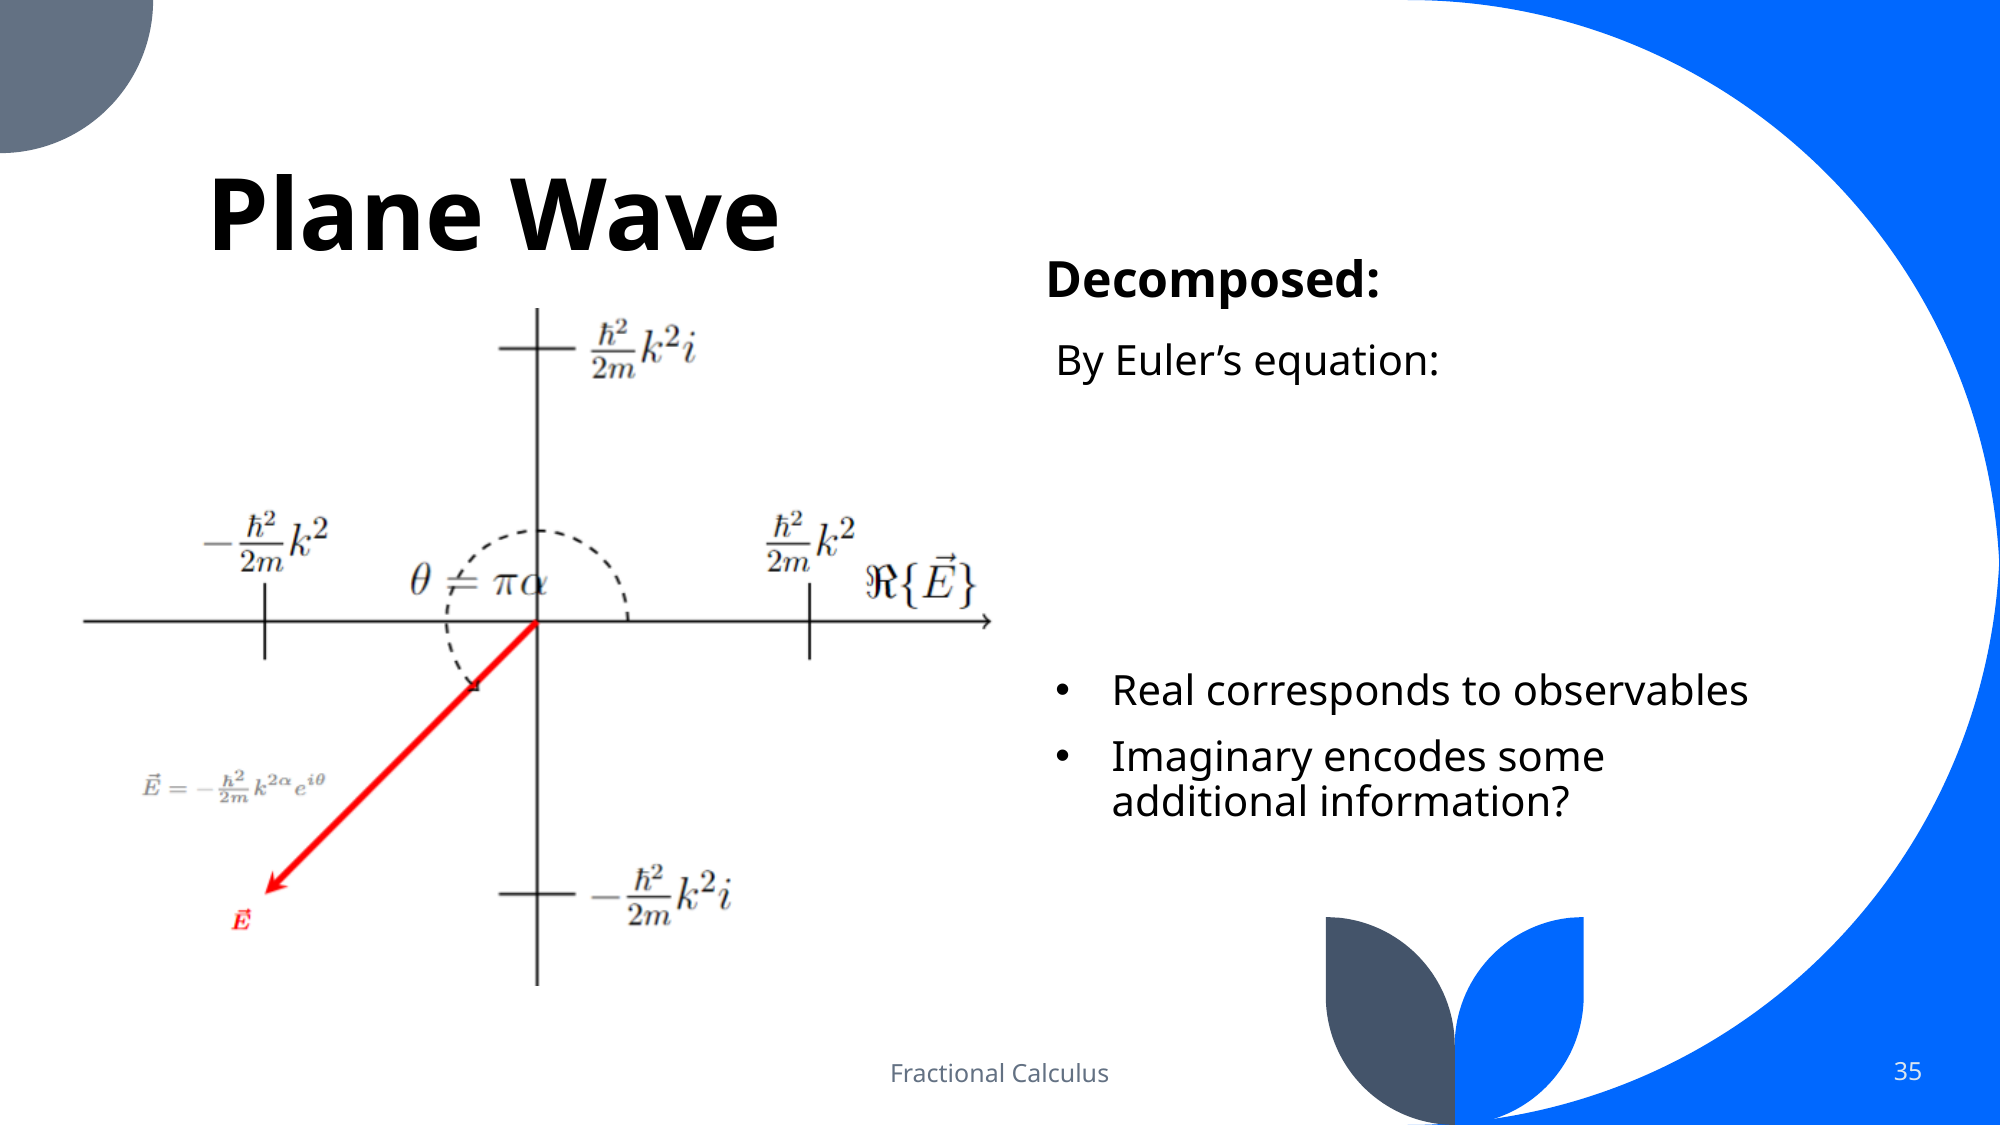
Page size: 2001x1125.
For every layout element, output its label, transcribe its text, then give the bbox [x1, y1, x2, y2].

footer Fractional Calculus [662, 1042, 1338, 1103]
slide_number 35 [1665, 1042, 1938, 1103]
list Decomposed: [1030, 246, 1796, 332]
title Plane Wave [191, 62, 1796, 280]
picture [16, 308, 1132, 986]
